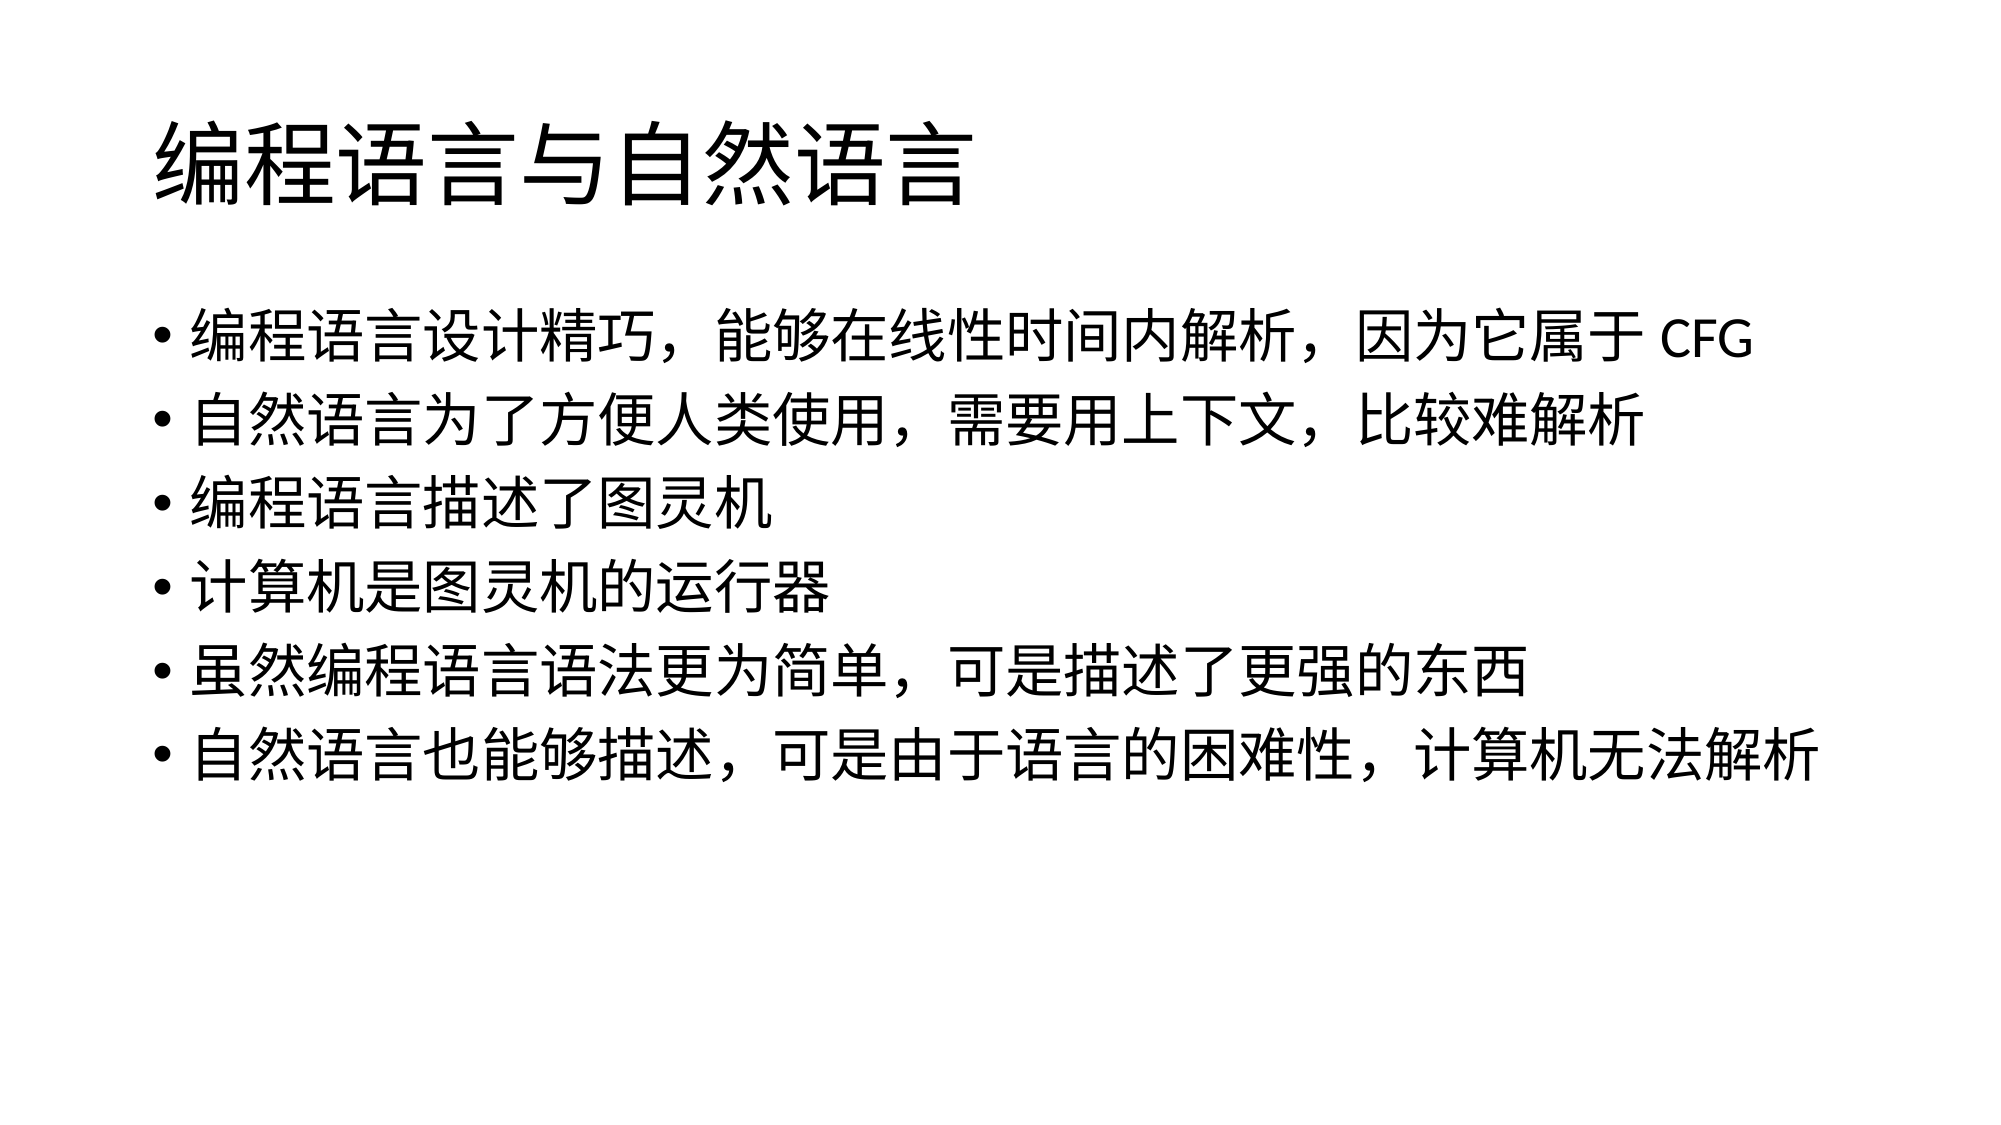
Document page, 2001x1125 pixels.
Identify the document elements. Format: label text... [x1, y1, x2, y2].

list 编程语言设计精巧，能够在线性时间内解析，因为它属于CFG 自然语言为了方便人类使用，需要用上下文，比较难解析 编程语言描述了图灵机 计算机是图灵机的运行器 虽然编程语言语法更为简单，可是描述了更强的东西 自然语言也能够描述，可是由于语言的困难性，计算机无法解析 [137, 299, 1863, 1014]
title 编程语言与自然语言 [137, 59, 1863, 278]
